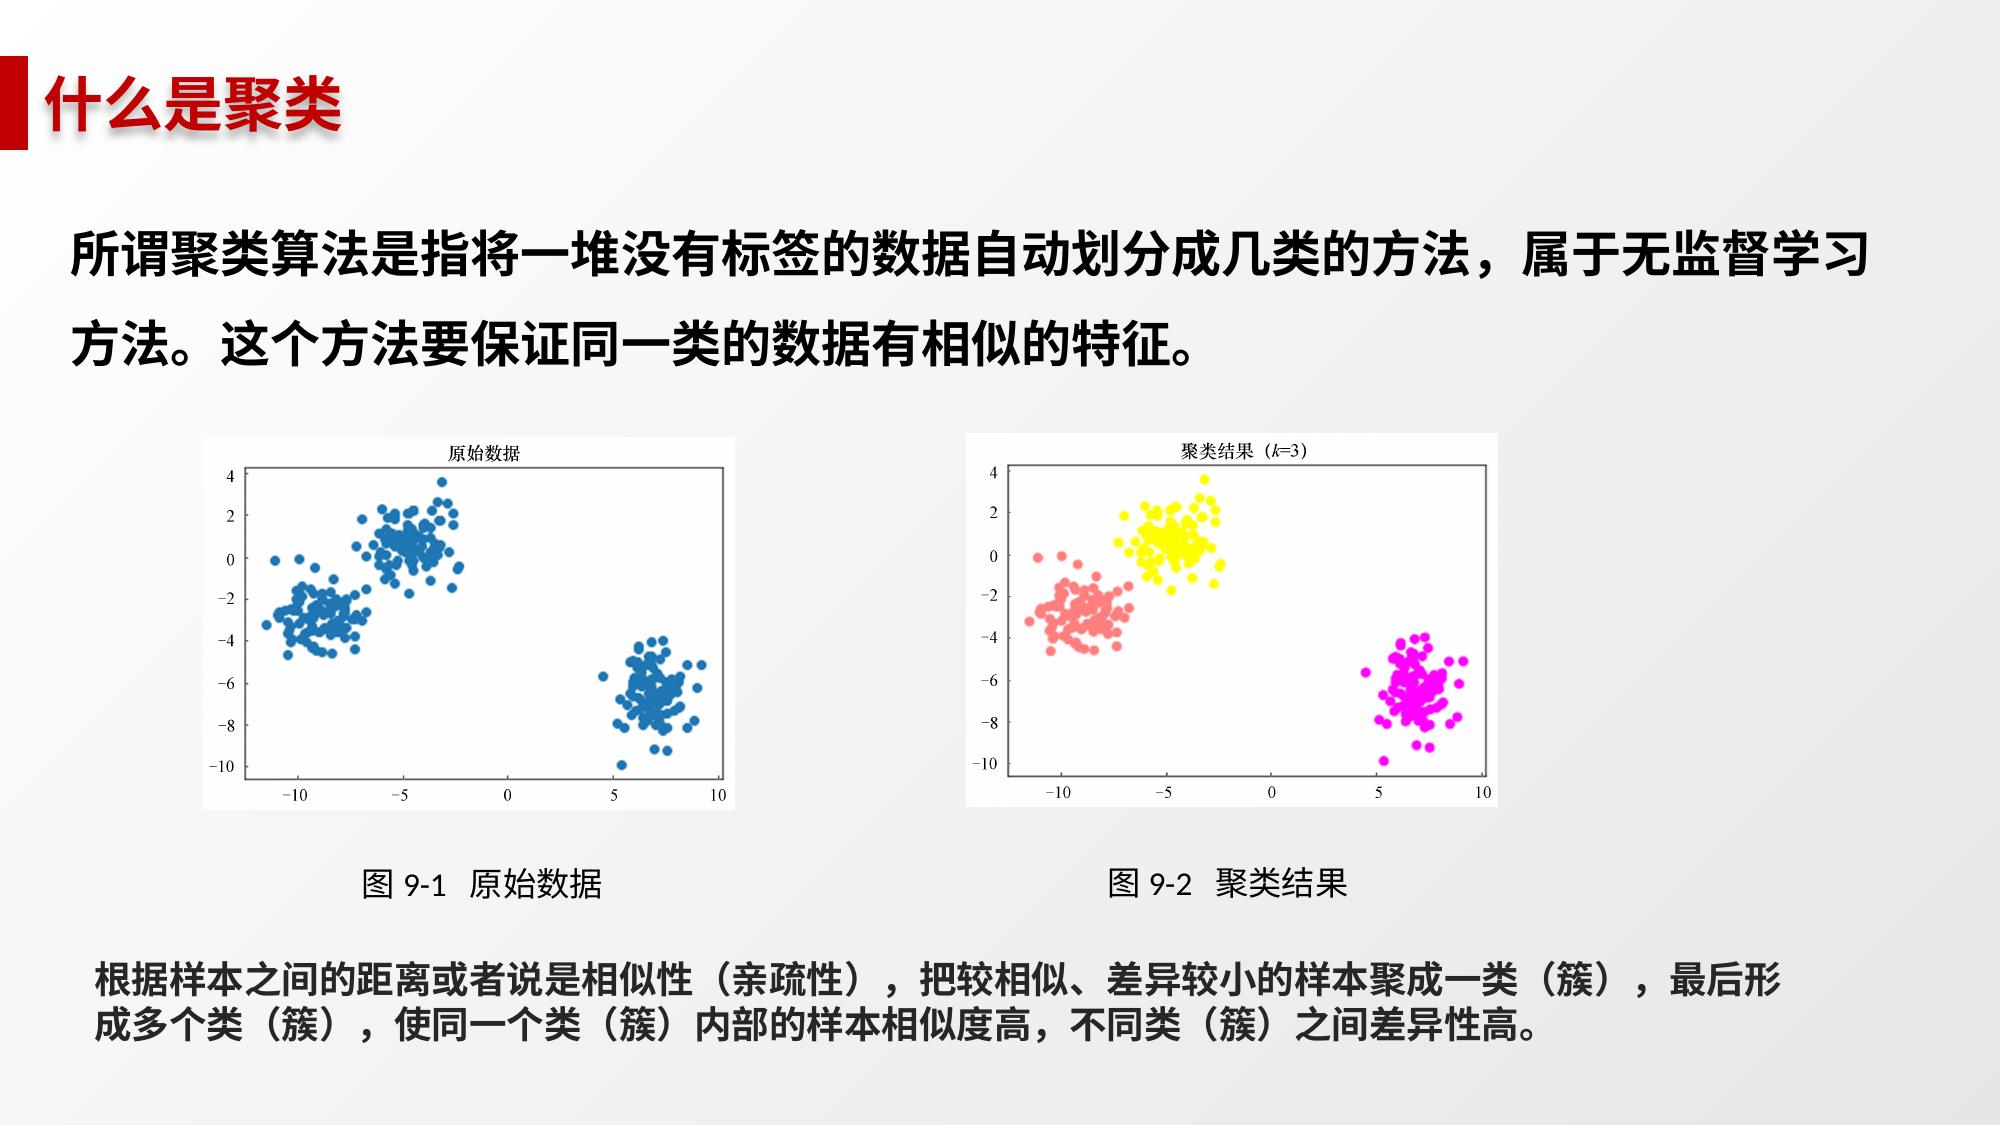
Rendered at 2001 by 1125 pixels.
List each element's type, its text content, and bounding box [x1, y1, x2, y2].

text_box 所谓聚类算法是指将一堆没有标签的数据自动划分成几类的方法，属于无监督学习方法。这个方法要保证同一类的数据有相似的特征。 [55, 185, 1892, 381]
text_box 根据样本之间的距离或者说是相似性（亲疏性），把较相似、差异较小的样本聚成一类（簇），最后形成多个类（簇），使同一个类（簇）内部的样本相似度高，不同类（簇）之间差异性高。 [79, 948, 1810, 1054]
picture [966, 433, 1498, 807]
title 什么是聚类 [28, 56, 1829, 150]
text_box 图9-1 原始数据 [276, 855, 689, 911]
picture [202, 437, 735, 810]
text_box 图9-2 聚类结果 [1021, 854, 1435, 913]
